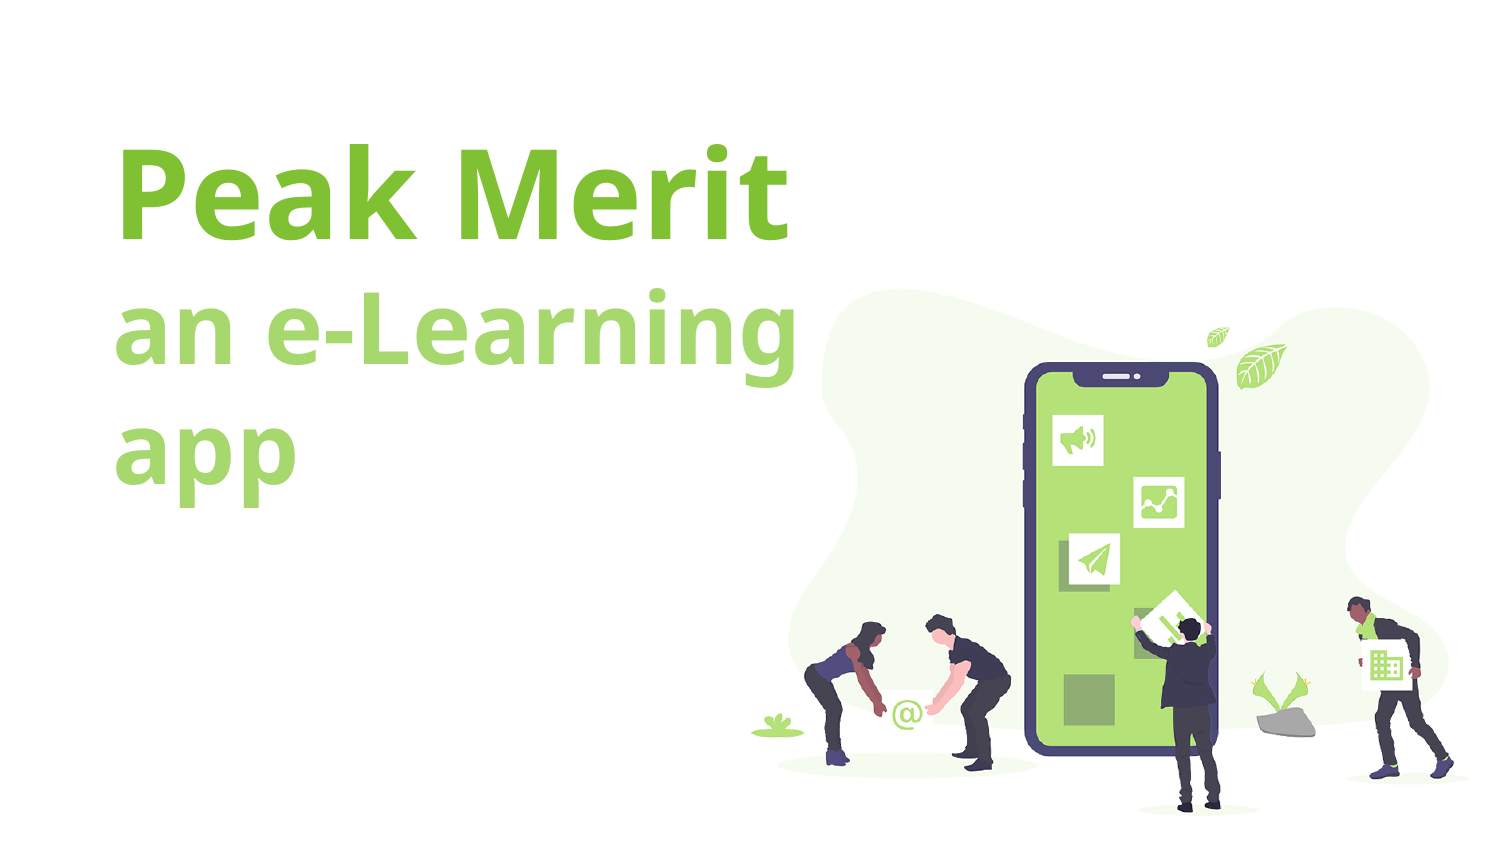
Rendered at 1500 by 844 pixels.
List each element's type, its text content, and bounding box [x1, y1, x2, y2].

picture [751, 288, 1469, 816]
title Peak Merit an e-Learning app [112, 114, 997, 763]
